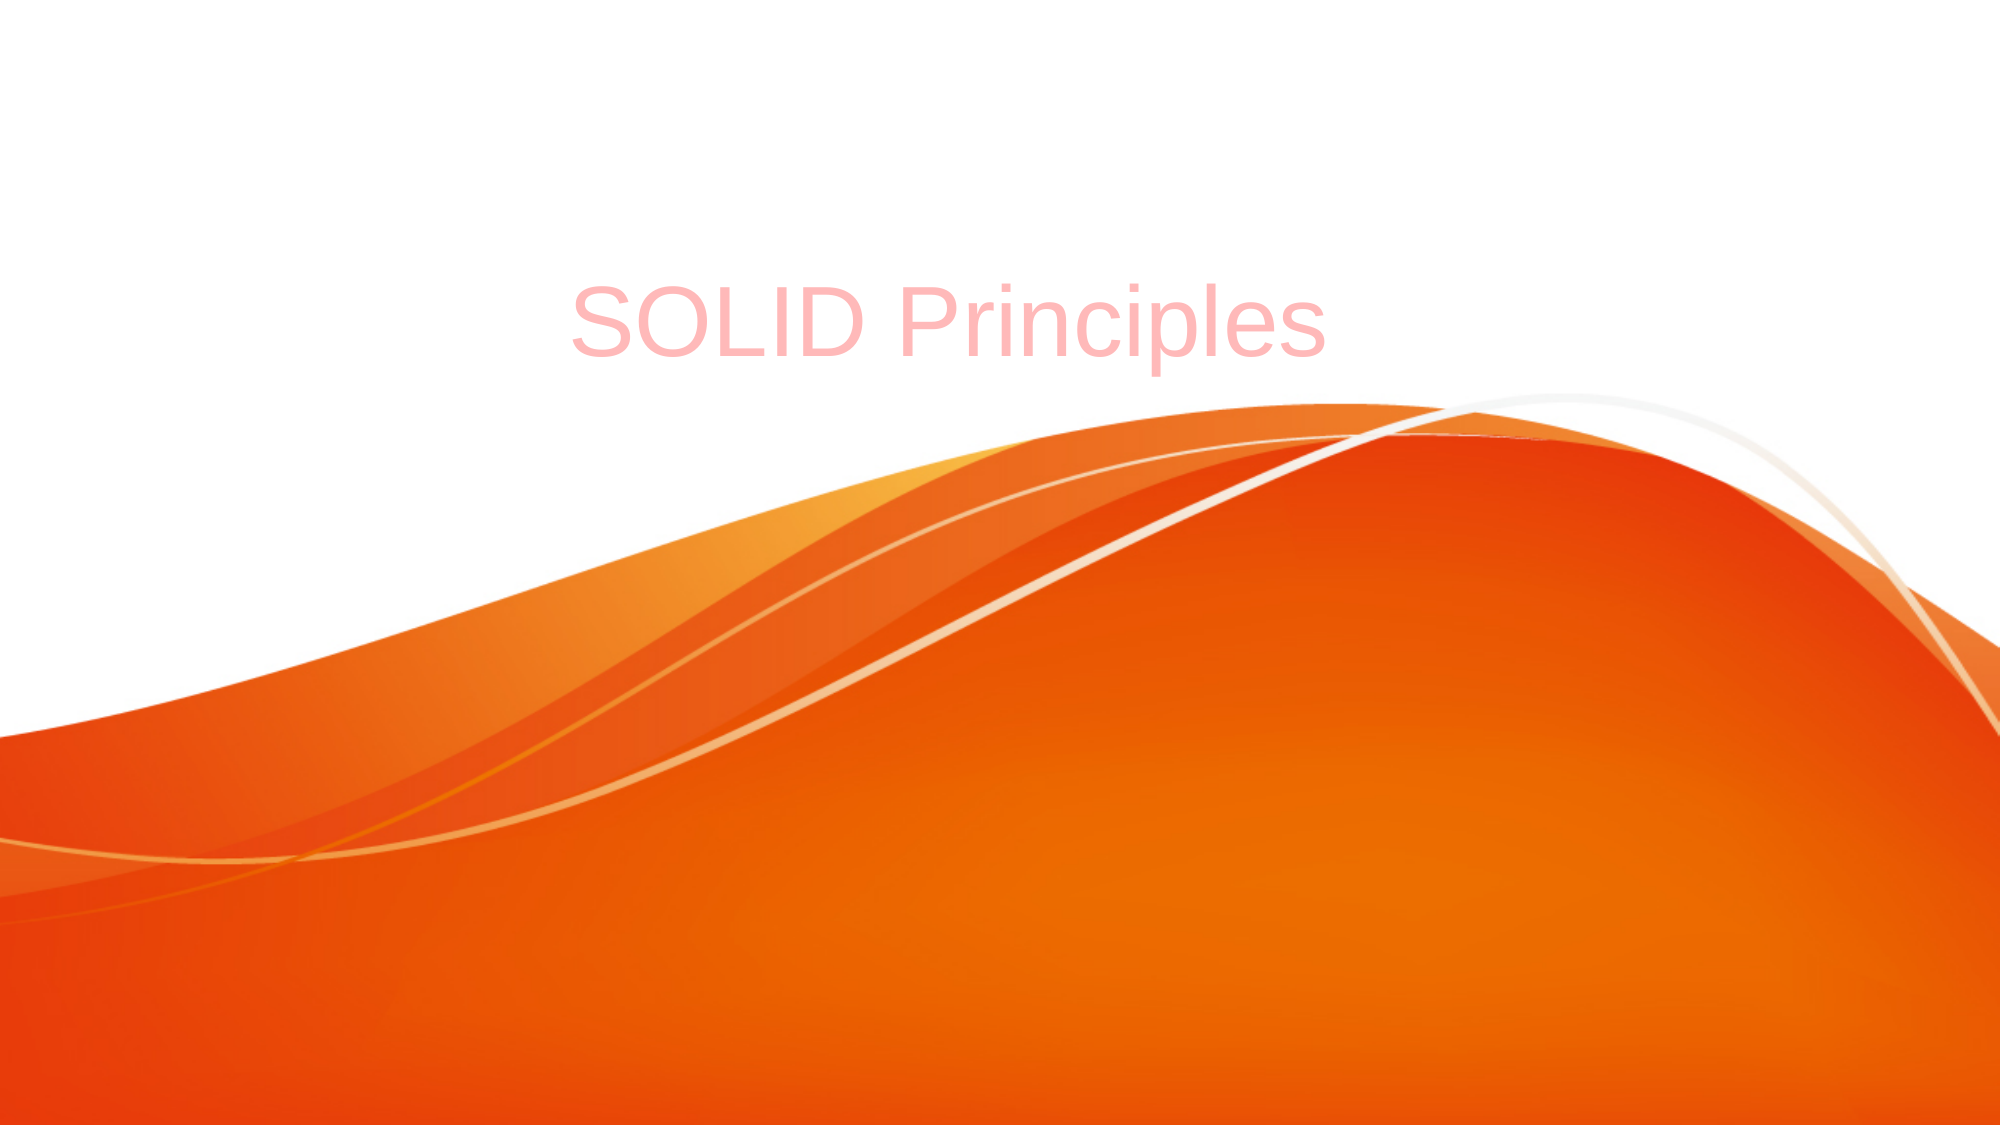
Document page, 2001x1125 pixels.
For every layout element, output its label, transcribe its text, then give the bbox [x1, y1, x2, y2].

picture [0, 42, 2000, 1125]
title SOLID Principles [147, 183, 1751, 450]
